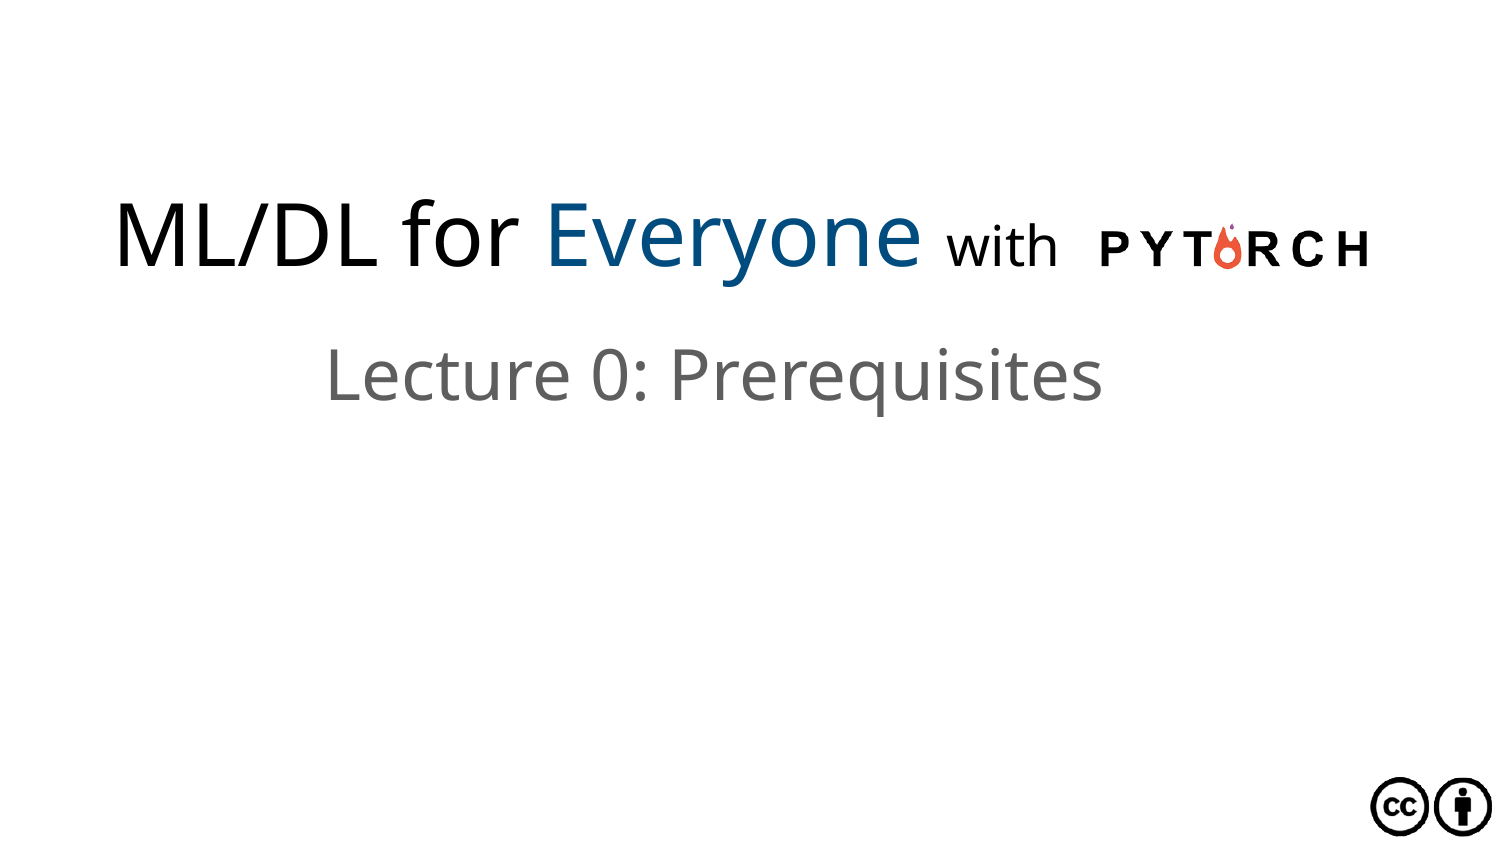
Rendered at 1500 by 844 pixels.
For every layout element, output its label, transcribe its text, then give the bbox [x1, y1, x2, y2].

title ML/DL for Everyone with [103, 2, 1109, 288]
text_box Lecture 0: Prerequisites [312, 326, 1117, 418]
picture [1370, 772, 1496, 841]
picture [1068, 203, 1405, 295]
